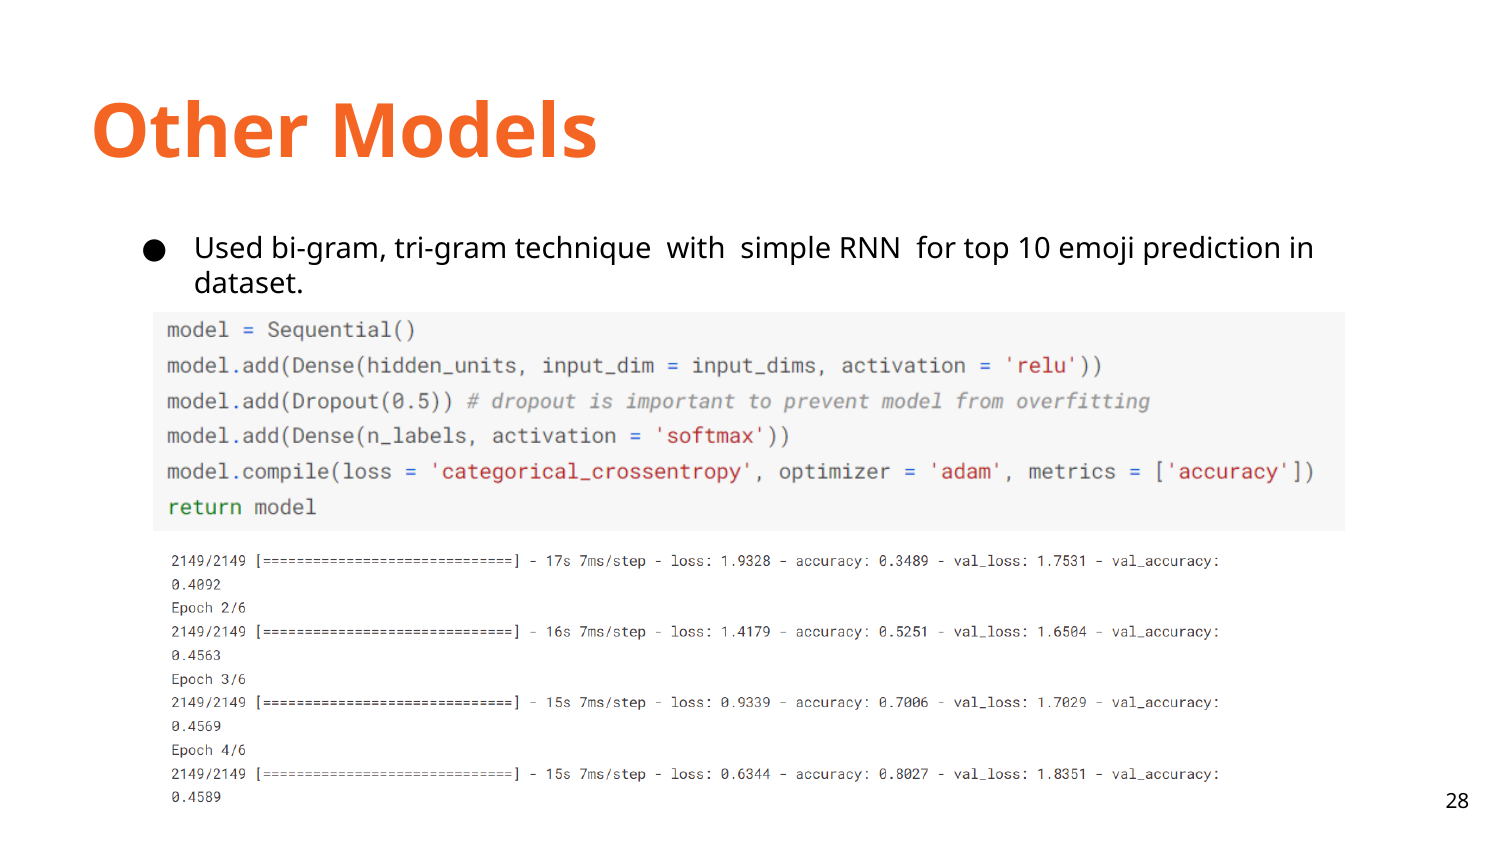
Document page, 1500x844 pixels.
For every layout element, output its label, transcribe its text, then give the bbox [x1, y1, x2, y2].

picture [153, 543, 1252, 807]
slide_number ‹#› [1394, 769, 1484, 834]
picture [153, 312, 1345, 532]
title Other Models [75, 67, 1293, 194]
text_box Used bi-gram, tri-gram technique with simple RNN for top 10 emoji prediction in dataset. [103, 214, 1406, 315]
